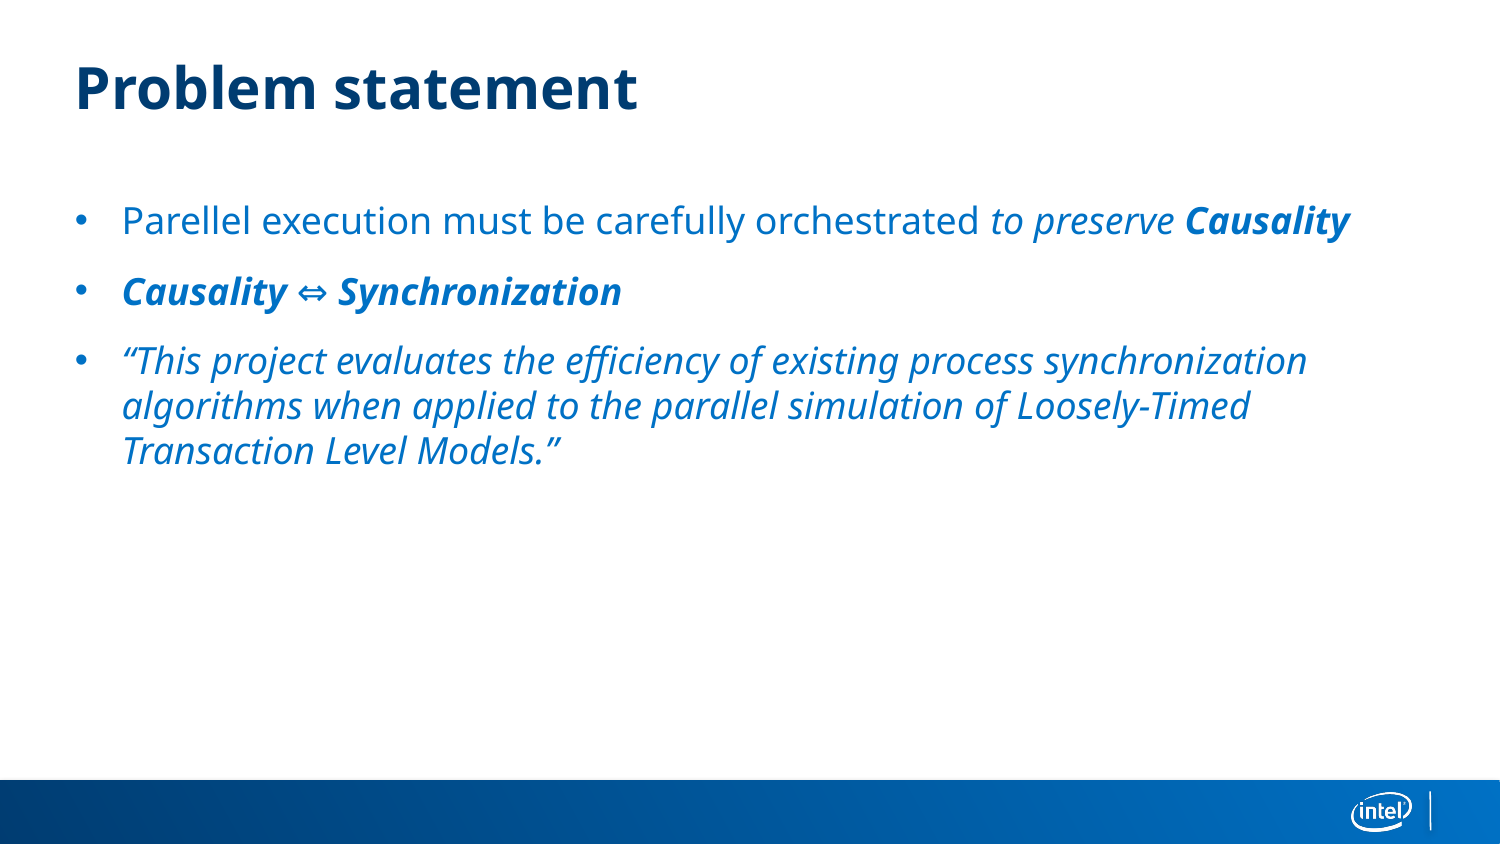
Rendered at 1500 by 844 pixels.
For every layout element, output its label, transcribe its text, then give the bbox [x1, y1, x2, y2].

title Problem statement [74, 50, 1425, 194]
picture [1351, 792, 1412, 832]
list Parellel execution must be carefully orchestrated to preserve Causality Causality ⇔ Synchronization “This project evaluates the efficiency of existing process synchronization algorithms when applied to the parallel simulation of Loosely-Timed Transaction Level Models.” [74, 197, 1425, 760]
